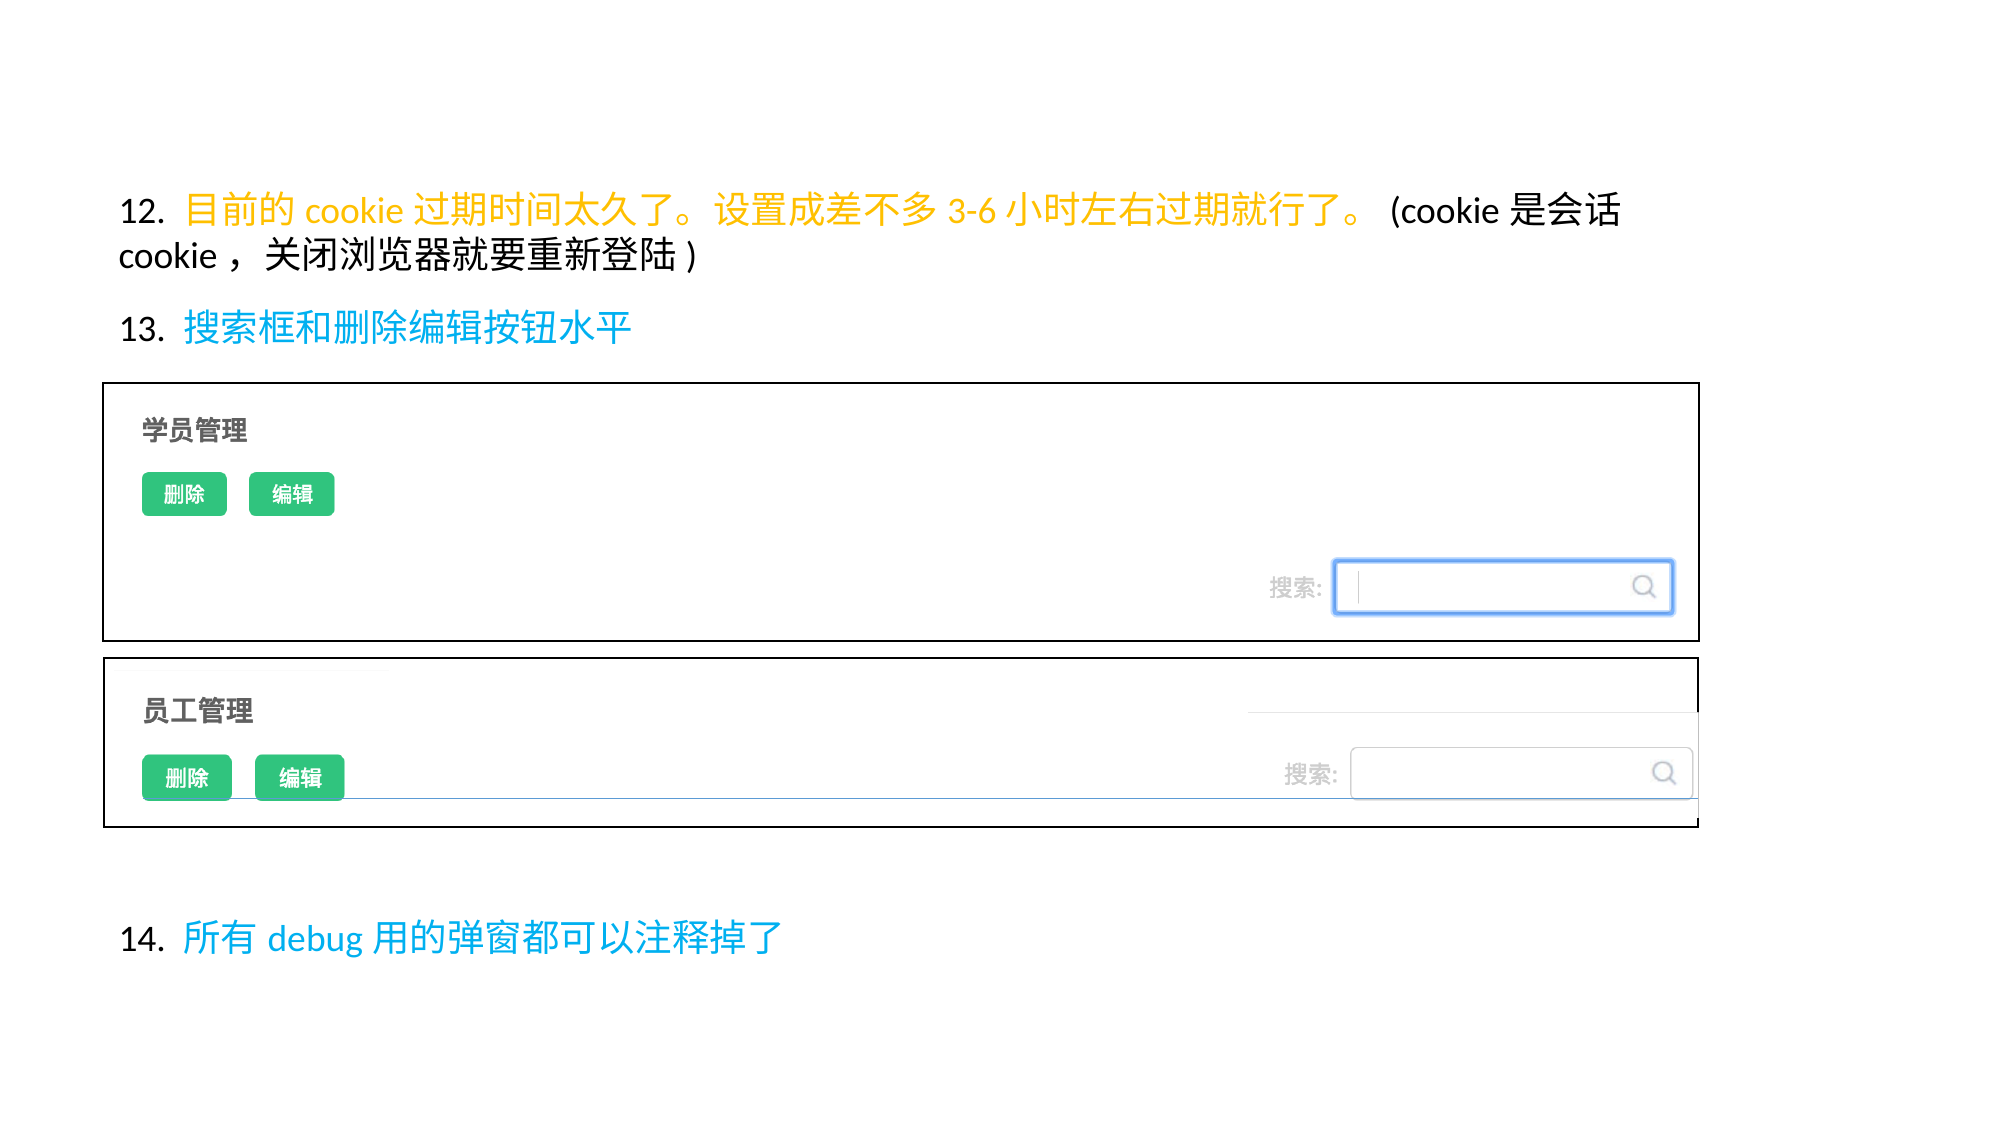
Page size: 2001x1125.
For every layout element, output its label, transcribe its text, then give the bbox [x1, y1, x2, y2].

text_box 14. 所有debug用的弹窗都可以注释掉了 [103, 906, 1471, 966]
picture [103, 383, 1699, 640]
picture [1248, 712, 1699, 818]
picture [114, 670, 389, 815]
text_box 13. 搜索框和删除编辑按钮水平 [103, 297, 1471, 357]
text_box [103, 657, 1699, 828]
text_box 12. 目前的cookie过期时间太久了。设置成差不多3-6小时左右过期就行了。(cookie是会话cookie，关闭浏览器就要重新登陆) [103, 178, 1700, 284]
